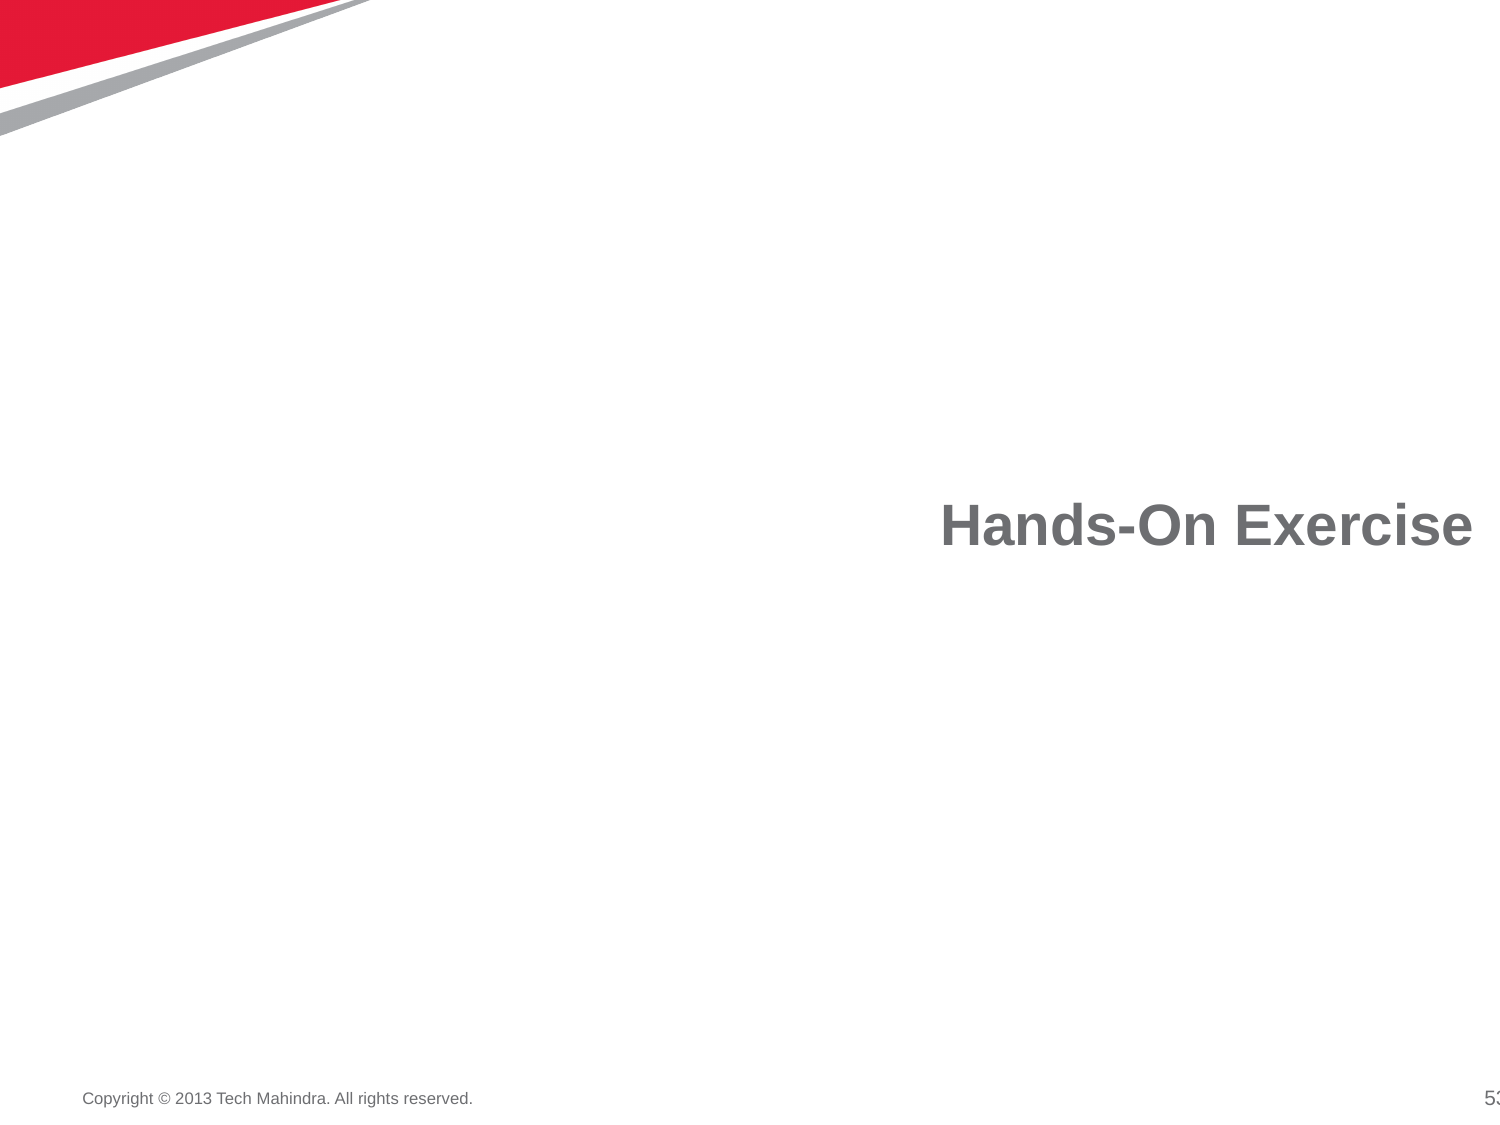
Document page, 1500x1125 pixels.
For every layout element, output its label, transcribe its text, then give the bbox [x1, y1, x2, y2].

title Hands-On Exercise [274, 487, 1476, 559]
picture [0, 0, 373, 136]
